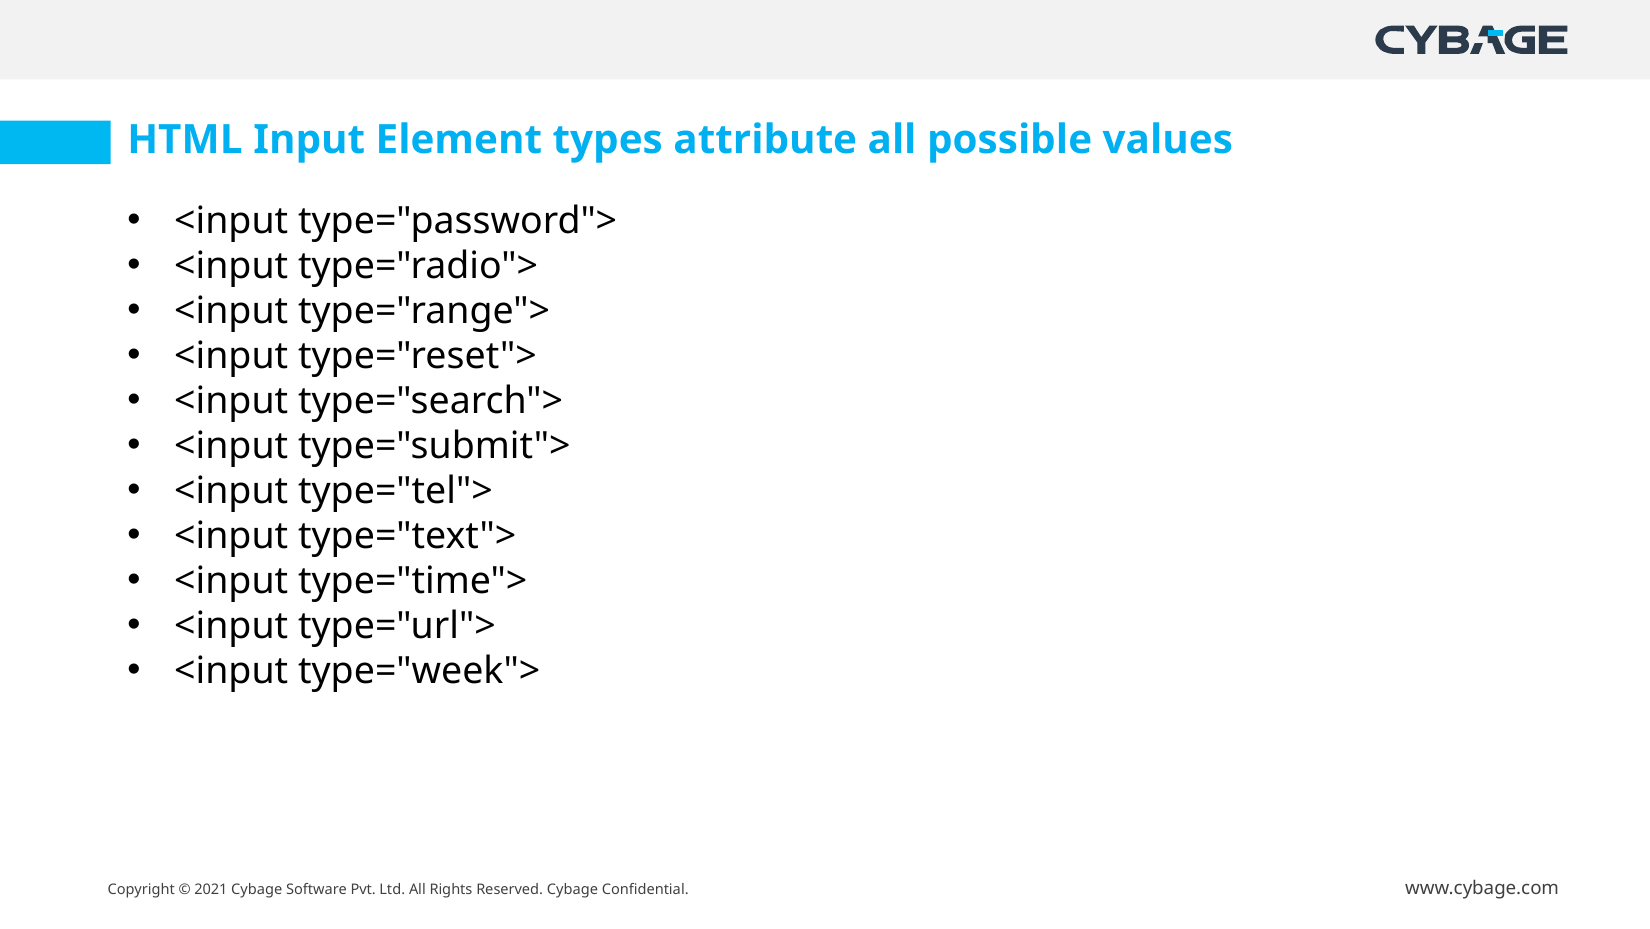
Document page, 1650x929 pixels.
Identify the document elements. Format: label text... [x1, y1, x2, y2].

text_box [0, 118, 110, 166]
text_box HTML Input Element types attribute all possible values [110, 104, 1375, 180]
text_box <input type="password"> <input type="radio"> <input type="range"> <input type="reset"> <input type="search"> <input type="submit"> <input type="tel"> <input type="text"> <input type="time"> <input type="url"> <input type="week"> [110, 187, 1511, 805]
